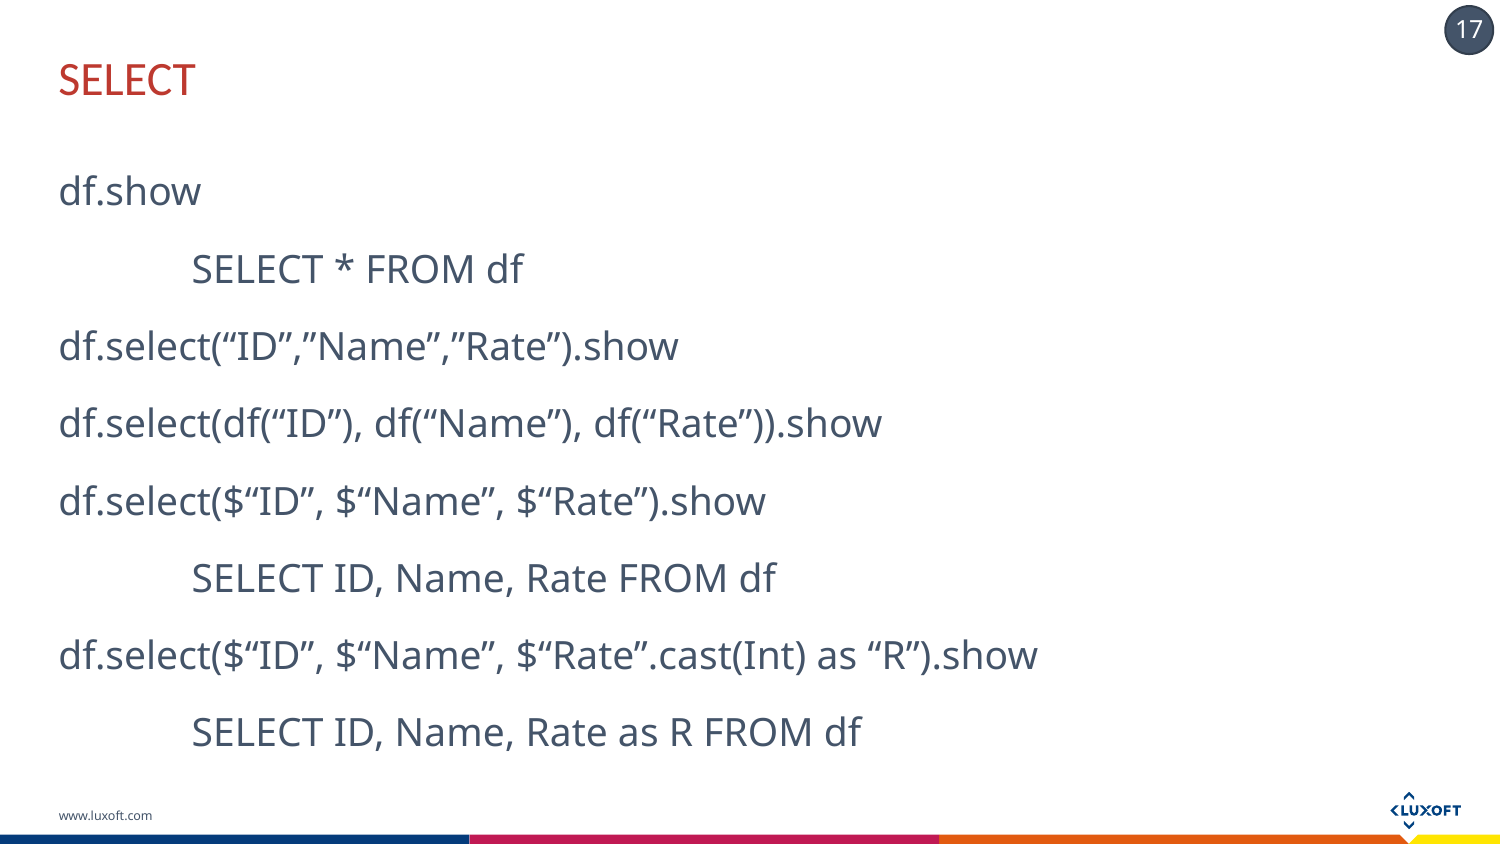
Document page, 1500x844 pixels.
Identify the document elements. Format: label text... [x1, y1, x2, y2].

title SELECT [47, 44, 1457, 107]
list df.show SELECT * FROM df df.select(“ID”,”Name”,”Rate”).show df.select(df(“ID”), df(“Name”), df(“Rate”)).show df.select($“ID”, $“Name”, $“Rate”).show SELECT ID, Name, Rate FROM df df.select($“ID”, $“Name”, $“Rate”.cast(Int) as “R”).show SELECT ID, Name, Rate as R FROM df [47, 147, 1457, 764]
